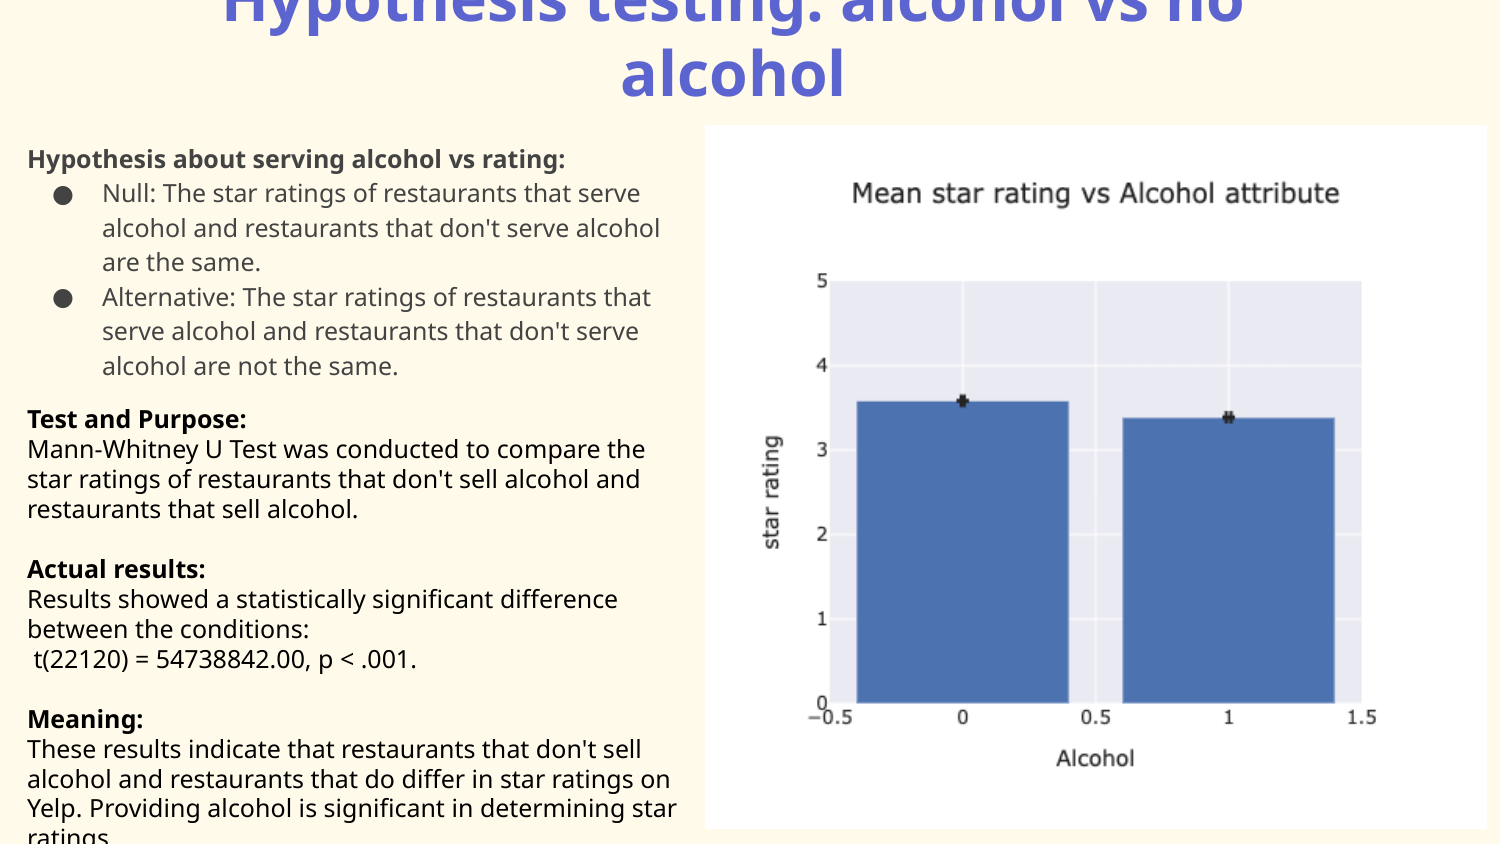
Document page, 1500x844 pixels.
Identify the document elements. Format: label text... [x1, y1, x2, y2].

text_box Test and Purpose: Mann-Whitney U Test was conducted to compare the star ratings of restaurants that don't sell alcohol and restaurants that sell alcohol. Actual results: Results showed a statistically significant difference between the conditions: t(22120) = 54738842.00, p < .001. Meaning: These results indicate that restaurants that don't sell alcohol and restaurants that do differ in star ratings on Yelp. Providing alcohol is significant in determining star ratings. [12, 388, 709, 844]
title Hypothesis testing: alcohol vs no alcohol [114, 0, 1354, 124]
picture [705, 125, 1487, 830]
text_box Hypothesis about serving alcohol vs rating: Null: The star ratings of restaurants that serve alcohol and restaurants that don't serve alcohol are the same. Alternative: The star ratings of restaurants that serve alcohol and restaurants that don't serve alcohol are not the same. [12, 123, 694, 388]
